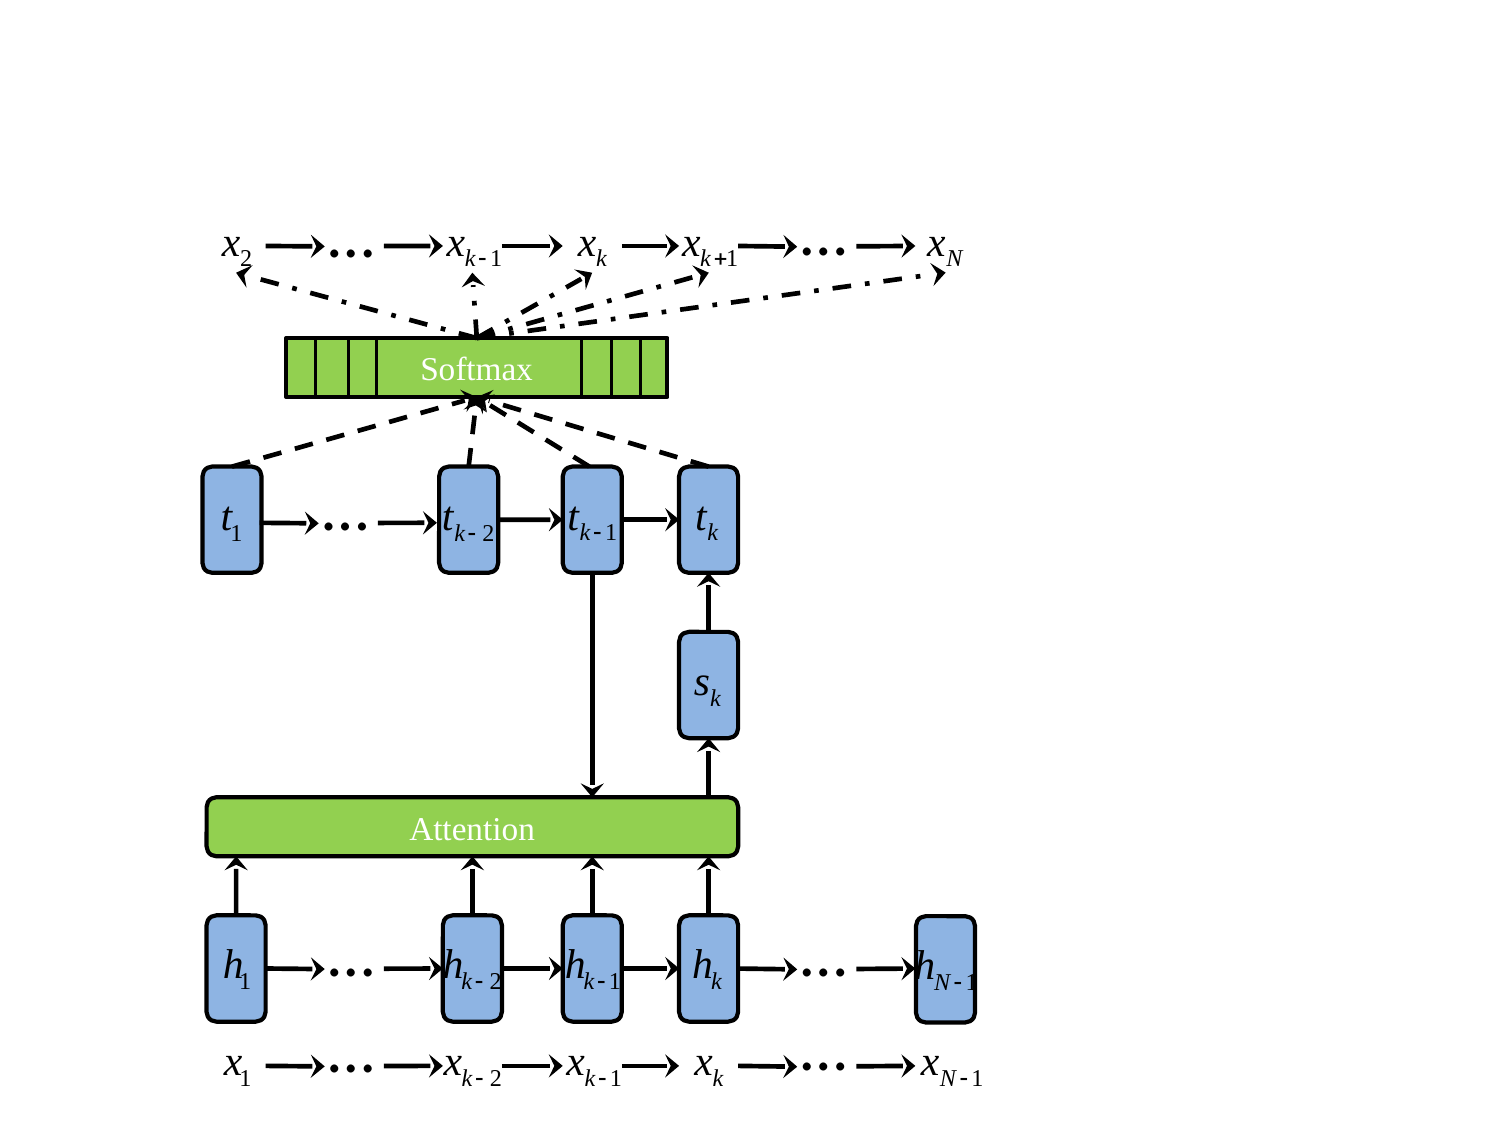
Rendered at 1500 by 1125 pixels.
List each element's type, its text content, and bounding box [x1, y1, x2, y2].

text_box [202, 466, 262, 574]
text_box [476, 272, 946, 339]
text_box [438, 466, 499, 574]
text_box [231, 396, 478, 467]
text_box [216, 218, 257, 273]
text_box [206, 915, 266, 1022]
text_box … [313, 998, 390, 1093]
text_box … [313, 901, 390, 997]
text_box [678, 915, 739, 1022]
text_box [590, 396, 709, 467]
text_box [688, 1038, 729, 1093]
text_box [678, 631, 739, 739]
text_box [437, 1038, 508, 1093]
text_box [560, 915, 624, 1022]
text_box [921, 218, 970, 273]
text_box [438, 915, 507, 1022]
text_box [562, 475, 622, 574]
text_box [915, 1038, 987, 1093]
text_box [676, 218, 742, 271]
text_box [560, 1038, 624, 1093]
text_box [479, 396, 590, 467]
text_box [235, 272, 471, 339]
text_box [572, 218, 613, 270]
text_box … [313, 183, 390, 271]
text_box Attention [204, 795, 741, 859]
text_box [286, 347, 668, 395]
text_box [678, 466, 739, 574]
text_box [910, 915, 980, 1023]
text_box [218, 1038, 255, 1093]
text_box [440, 218, 504, 271]
text_box … [785, 902, 862, 996]
text_box … [785, 996, 862, 1092]
text_box … [307, 475, 384, 551]
text_box … [785, 181, 862, 271]
